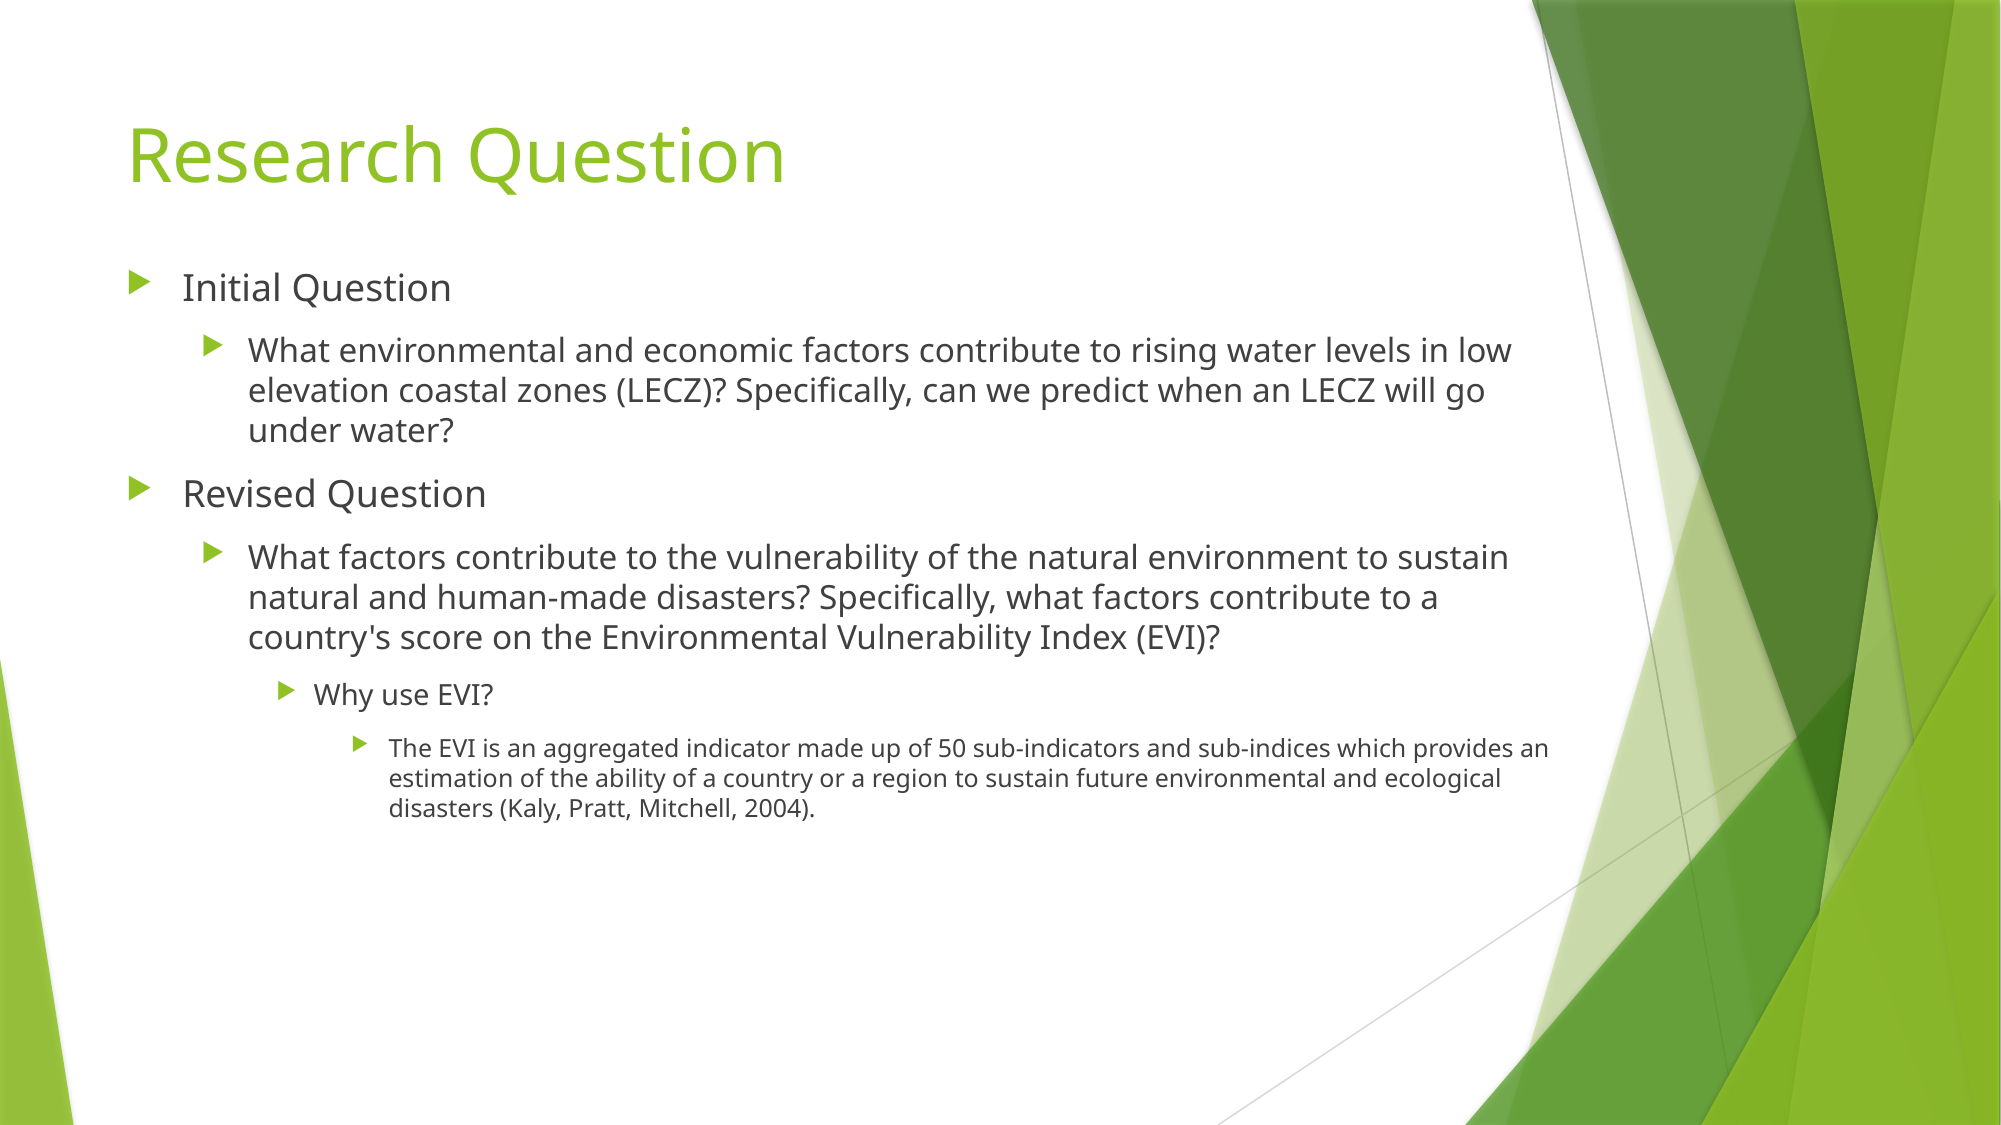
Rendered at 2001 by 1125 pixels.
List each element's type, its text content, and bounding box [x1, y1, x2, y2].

list Initial Question What environmental and economic factors contribute to rising water levels in low elevation coastal zones (LECZ)? Specifically, can we predict when an LECZ will go under water? Revised Question What factors contribute to the vulnerability of the natural environment to sustain natural and human-made disasters? Specifically, what factors contribute to a country's score on the Environmental Vulnerability Index (EVI)? Why use EVI? The EVI is an aggregated indicator made up of 50 sub-indicators and sub-indices which provides an estimation of the ability of a country or a region to sustain future environmental and ecological disasters (Kaly, Pratt, Mitchell, 2004). [111, 256, 1584, 994]
title Research Question [111, 99, 1522, 256]
